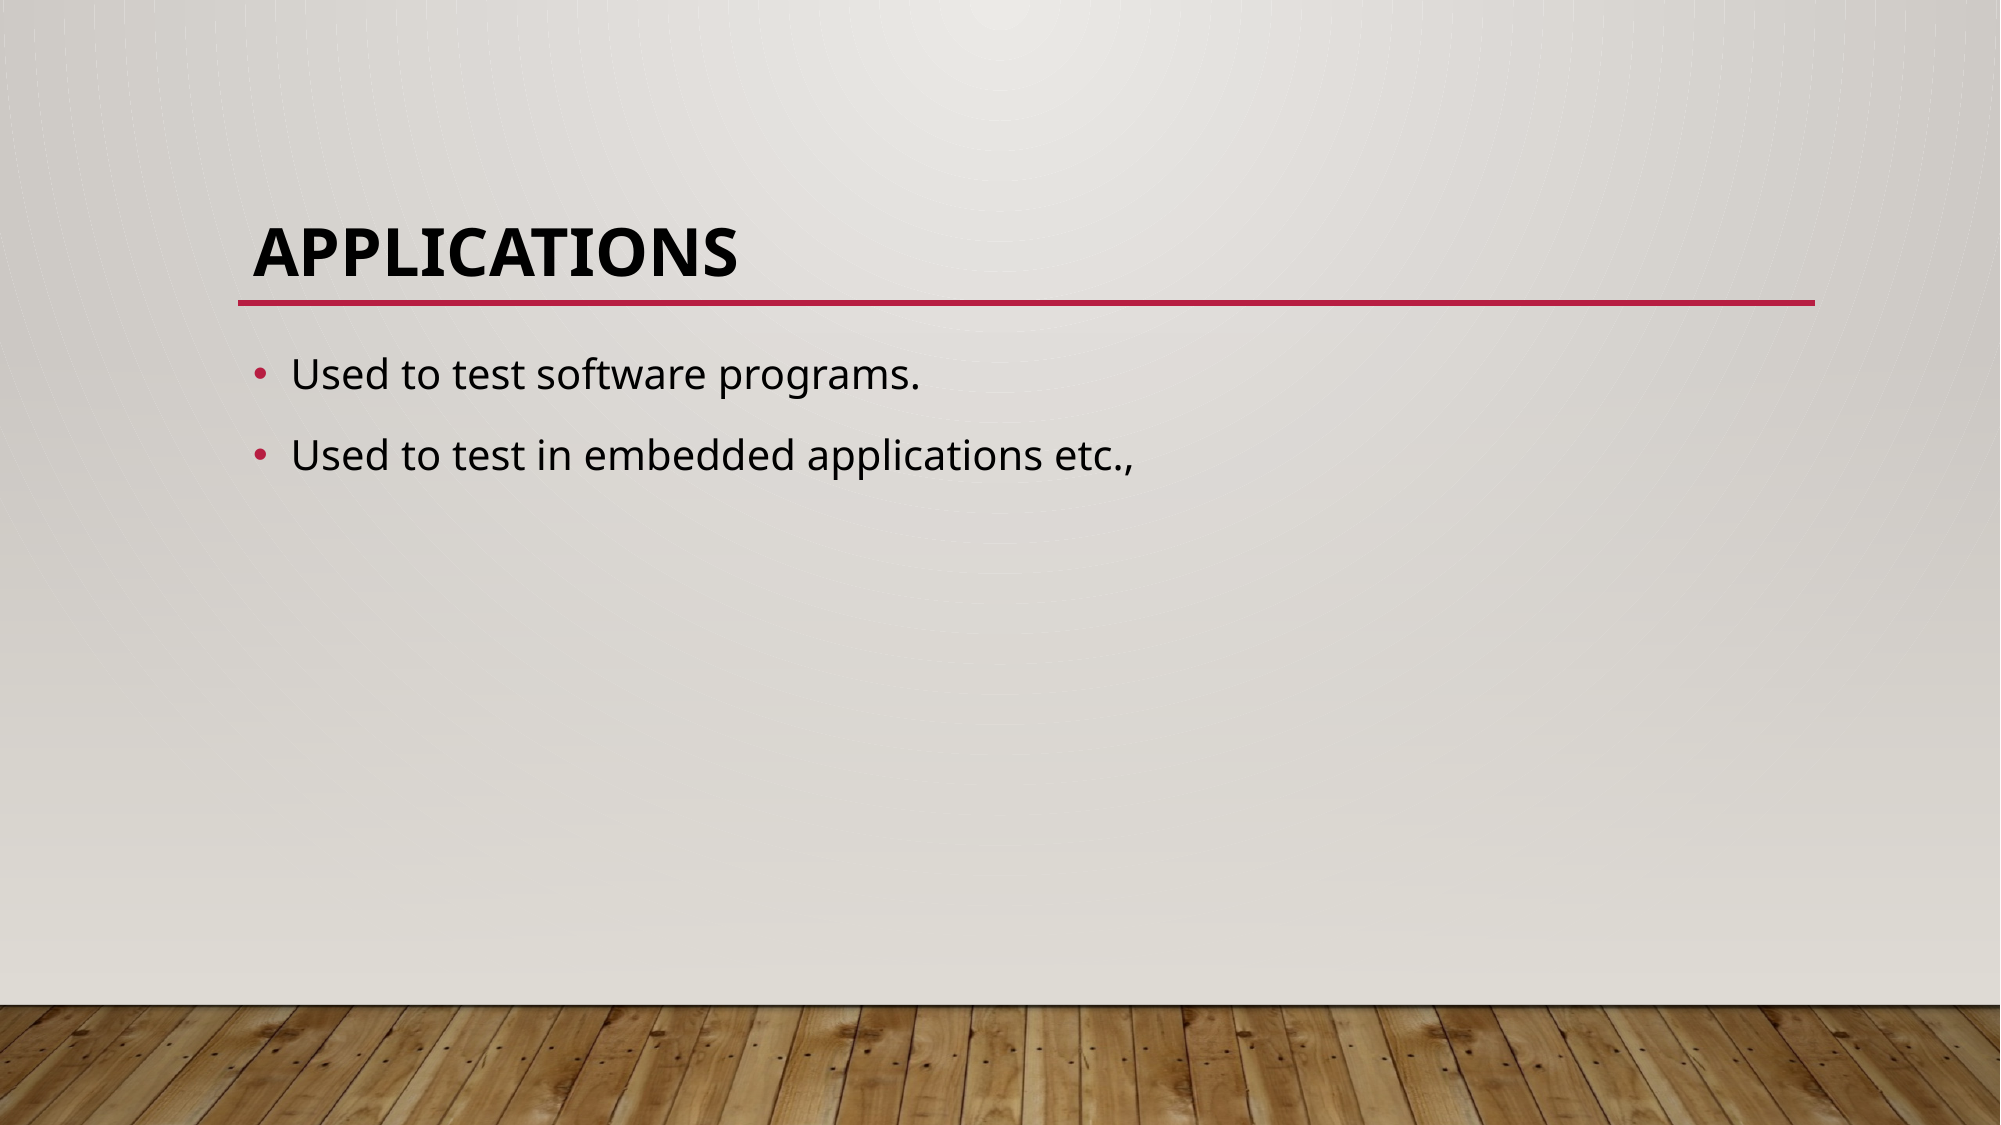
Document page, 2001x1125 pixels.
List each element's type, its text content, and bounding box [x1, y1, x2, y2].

title Applications [238, 211, 1814, 305]
picture [0, 1005, 2000, 1125]
list Used to test software programs. Used to test in embedded applications etc., [238, 330, 1814, 897]
